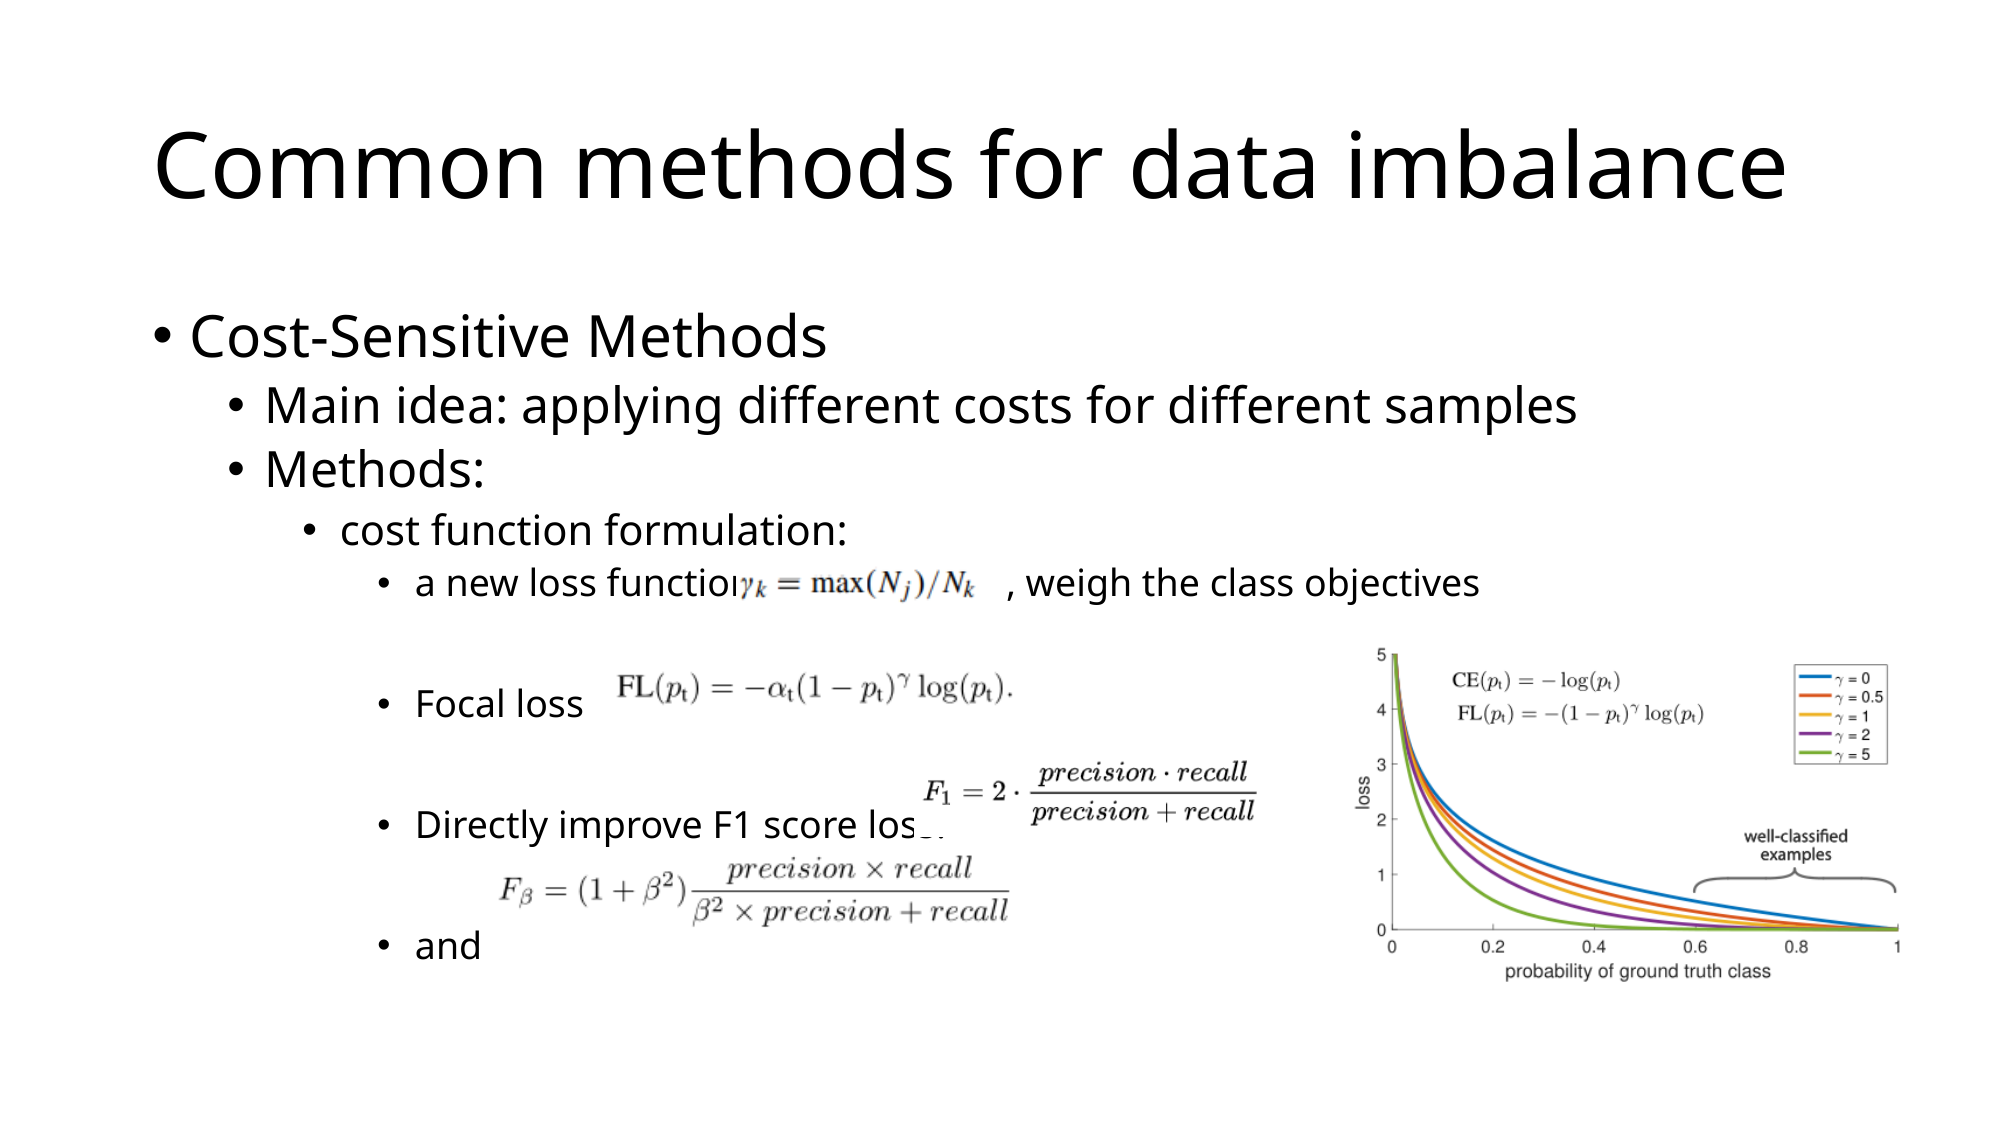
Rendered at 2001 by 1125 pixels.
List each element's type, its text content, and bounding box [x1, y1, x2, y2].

title Common methods for data imbalance [137, 59, 1863, 278]
picture [592, 649, 1031, 718]
picture [914, 755, 1272, 837]
picture [1350, 628, 1901, 983]
picture [736, 562, 979, 607]
picture [496, 848, 1022, 935]
list Cost-Sensitive Methods Main idea: applying different costs for different samples Methods: cost function formulation: a new loss function , weigh the class objectives Focal loss： Directly improve F1 score loss: and [137, 299, 1863, 1014]
